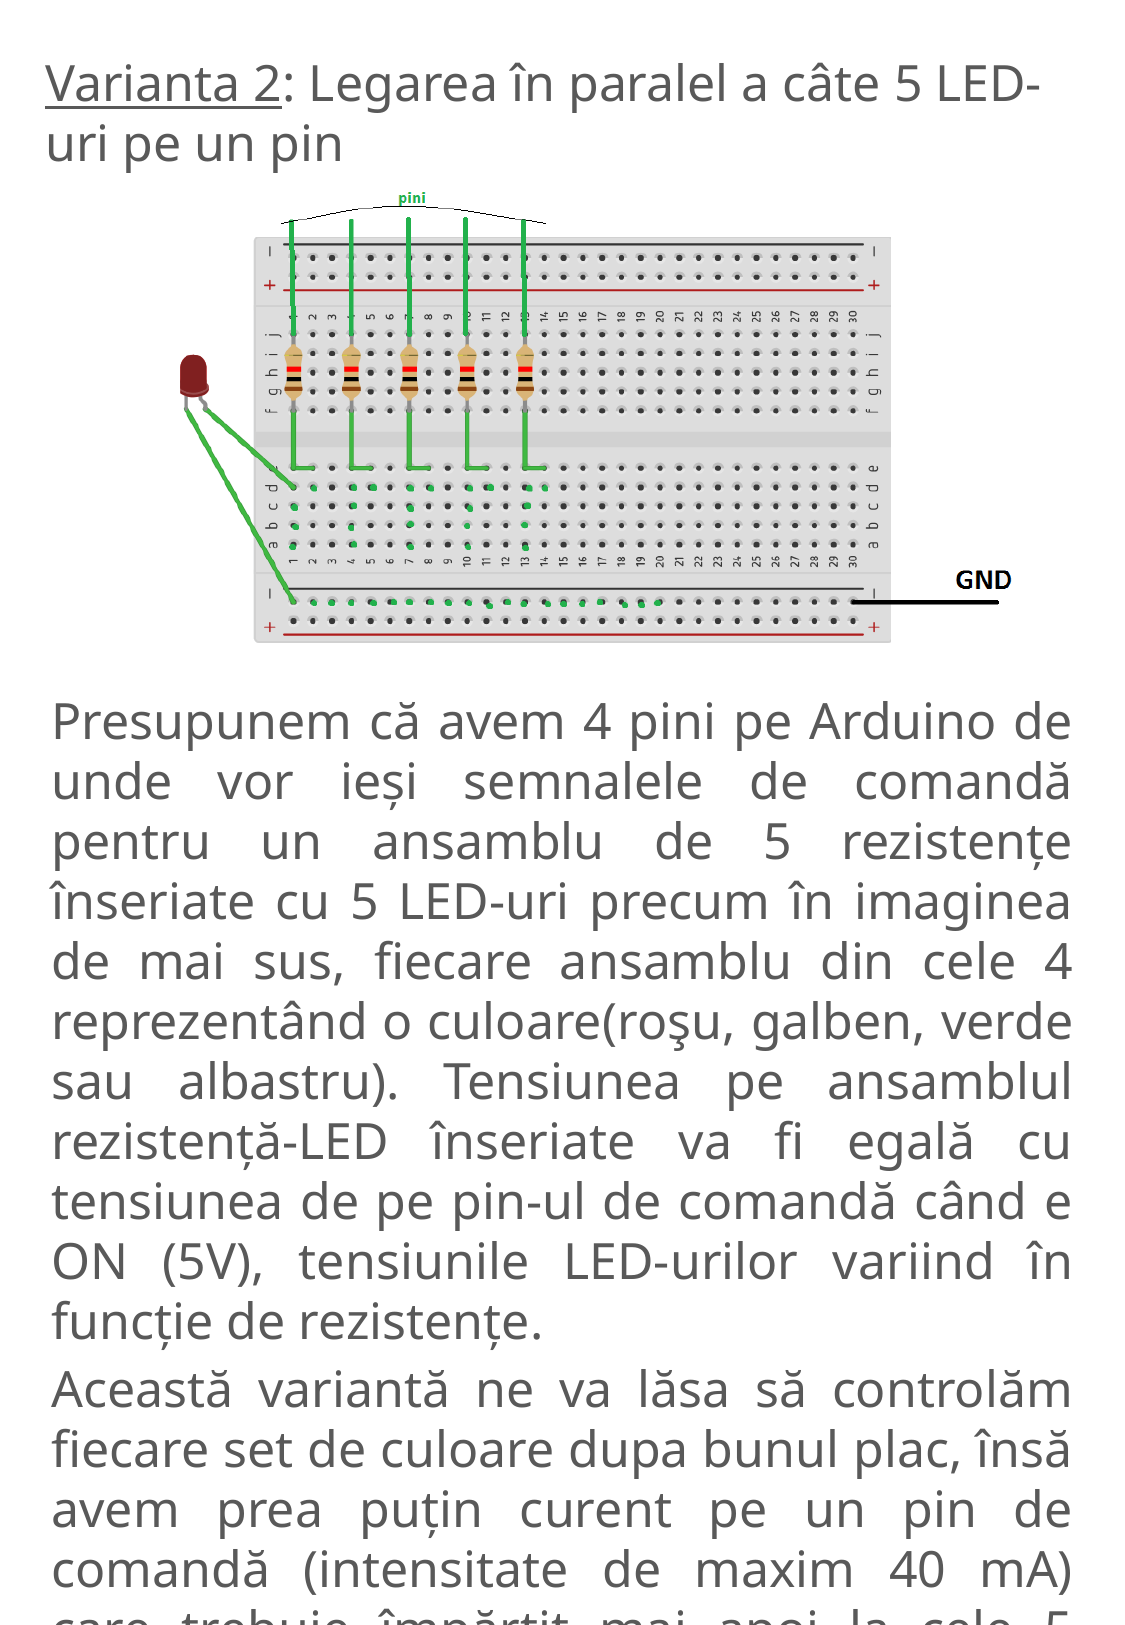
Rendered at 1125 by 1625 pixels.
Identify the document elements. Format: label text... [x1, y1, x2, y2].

list Varianta 2: Legarea în paralel a câte 5 LED-uri pe un pin [30, 44, 1095, 182]
text_box Presupunem că avem 4 pini pe Arduino de unde vor ieşi semnalele de comandă pentru un ansamblu de 5 rezistenţe înseriate cu 5 LED-uri precum în imaginea de mai sus, fiecare ansamblu din cele 4 reprezentând o culoare(roşu, galben, verde sau albastru). Tensiunea pe ansamblul rezistenţă-LED înseriate va fi egală cu tensiunea de pe pin-ul de comandă când e ON (5V), tensiunile LED-urilor variind în funcţie de rezistenţe. Această variantă ne va lăsa să controlăm fiecare set de culoare dupa bunul plac, însă avem prea puţin curent pe un pin de comandă (intensitate de maxim 40 mA) care trebuie împărţit mai apoi la cele 5 ansambluri rezis- [36, 695, 1089, 1625]
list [19, 186, 1124, 695]
